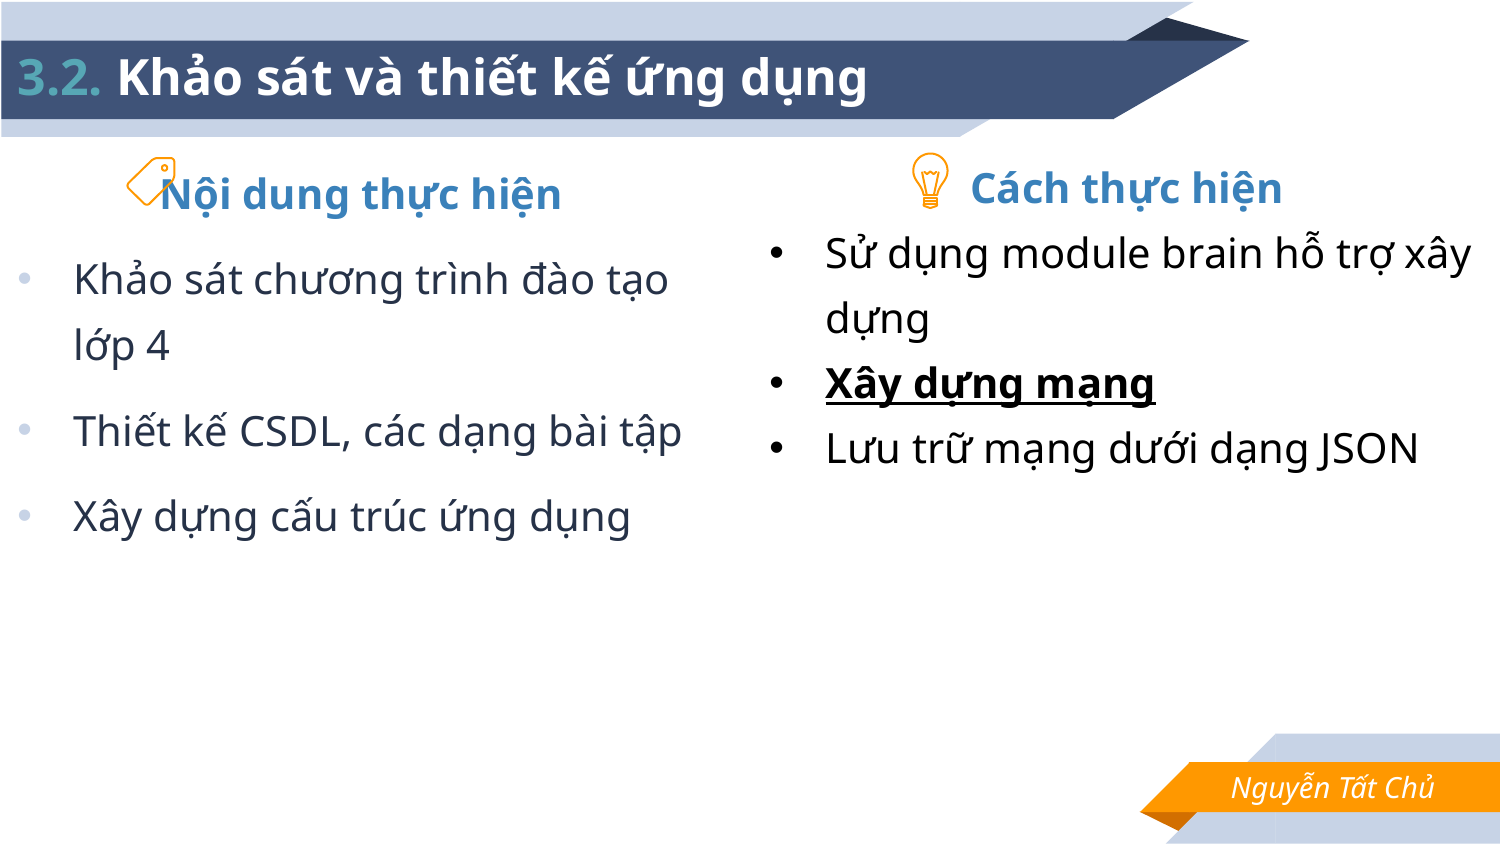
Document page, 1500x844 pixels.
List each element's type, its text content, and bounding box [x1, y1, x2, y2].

text_box Cách thực hiện Sử dụng module brain hỗ trợ xây dựng Xây dựng mạng Lưu trữ mạng dưới dạng JSON [754, 132, 1500, 470]
slide_number Nguyễn Tất Chủ [1215, 760, 1494, 813]
title 3.2. Khảo sát và thiết kế ứng dụng [2, 18, 1085, 133]
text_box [913, 153, 948, 209]
list Nội dung thực hiện Khảo sát chương trình đào tạo lớp 4 Thiết kế CSDL, các dạng bài tập Xây dựng cấu trúc ứng dụng [2, 137, 720, 437]
